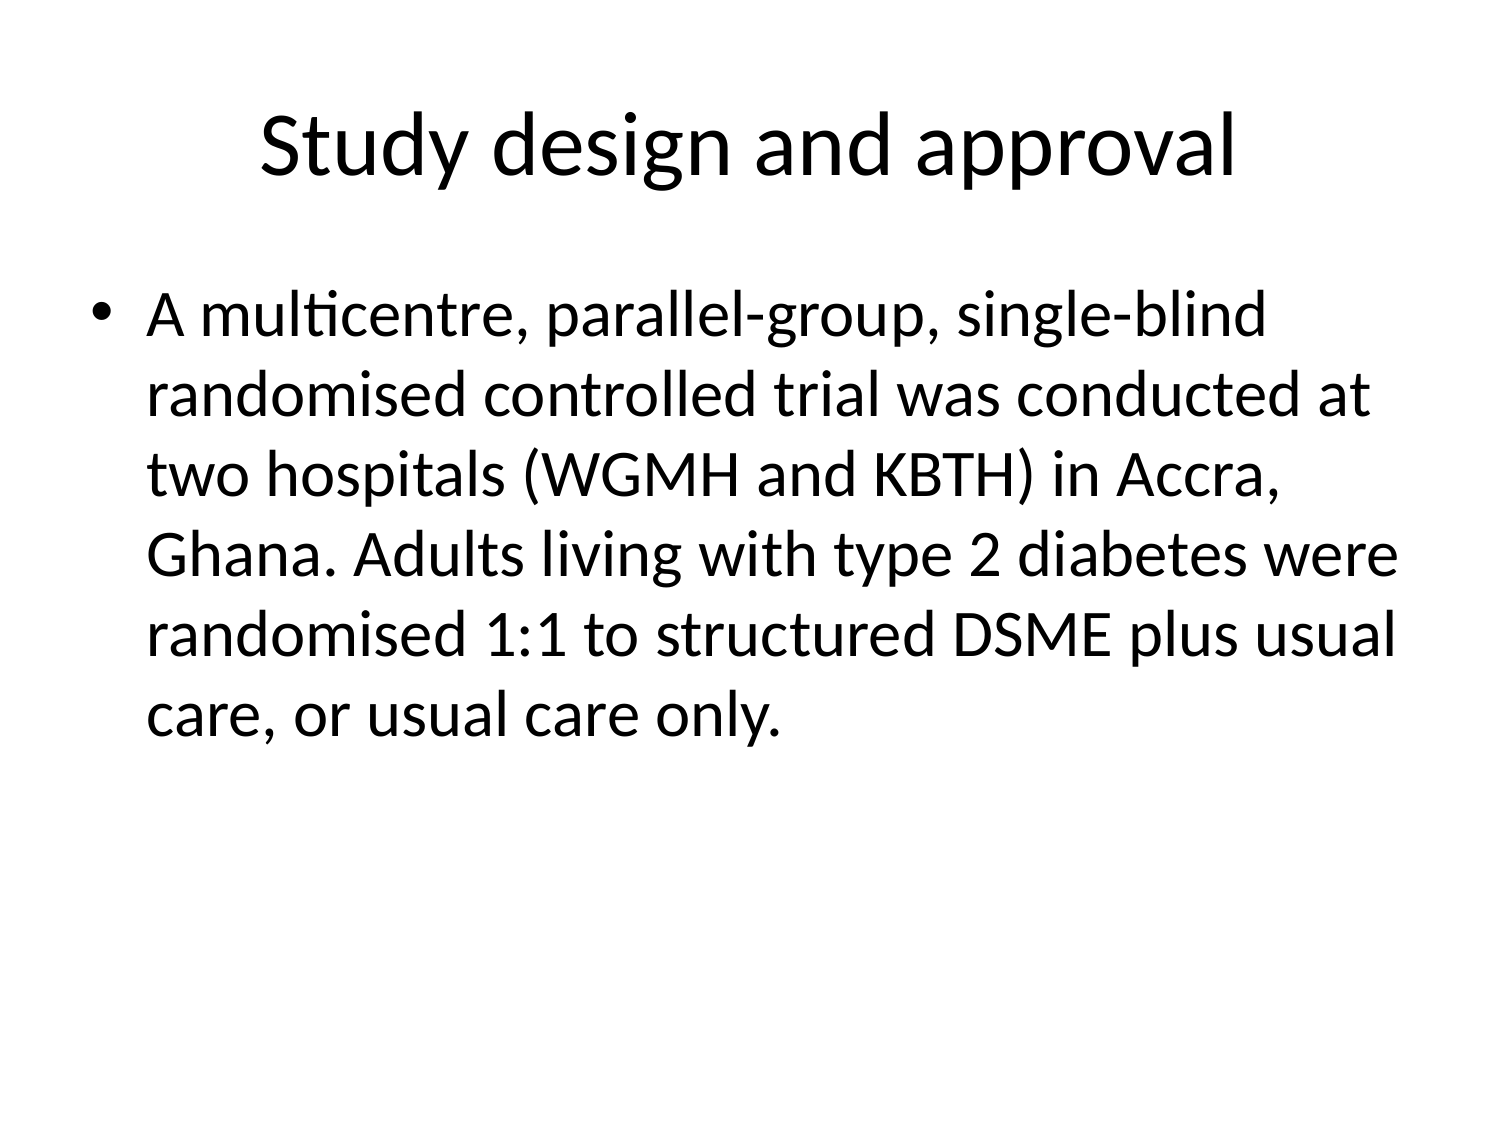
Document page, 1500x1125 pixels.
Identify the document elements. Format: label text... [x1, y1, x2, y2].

list A multicentre, parallel-group, single-blind randomised controlled trial was conducted at two hospitals (WGMH and KBTH) in Accra, Ghana. Adults living with type 2 diabetes were randomised 1:1 to structured DSME plus usual care, or usual care only. [75, 262, 1425, 1005]
title Study design and approval [75, 45, 1425, 233]
